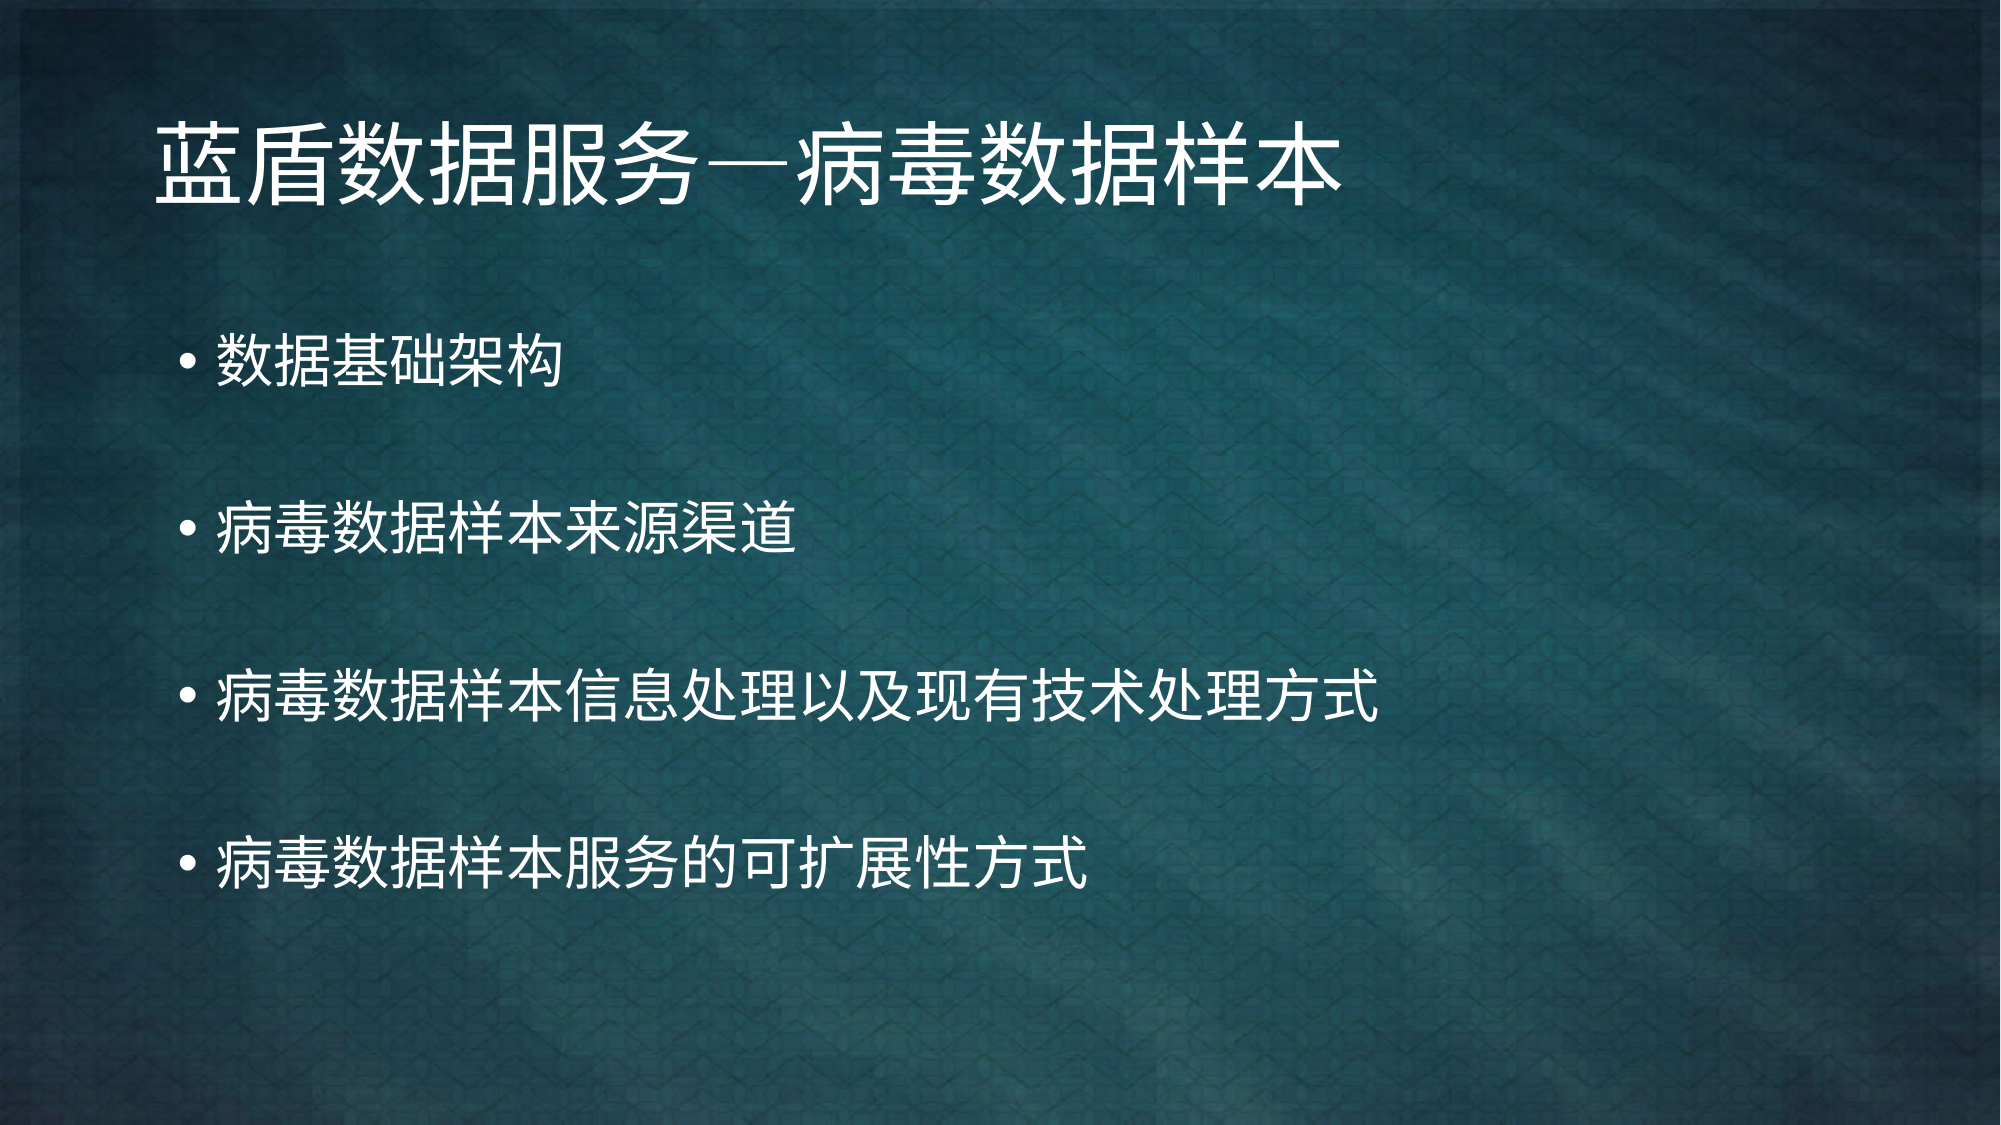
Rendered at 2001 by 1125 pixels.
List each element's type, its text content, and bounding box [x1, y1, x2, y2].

text_box 数据基础架构 病毒数据样本来源渠道 病毒数据样本信息处理以及现有技术处理方式 病毒数据样本服务的可扩展性方式 [162, 324, 1888, 1039]
title 蓝盾数据服务—病毒数据样本 [137, 59, 1863, 278]
picture [0, 0, 2001, 1125]
list [137, 299, 1863, 1014]
